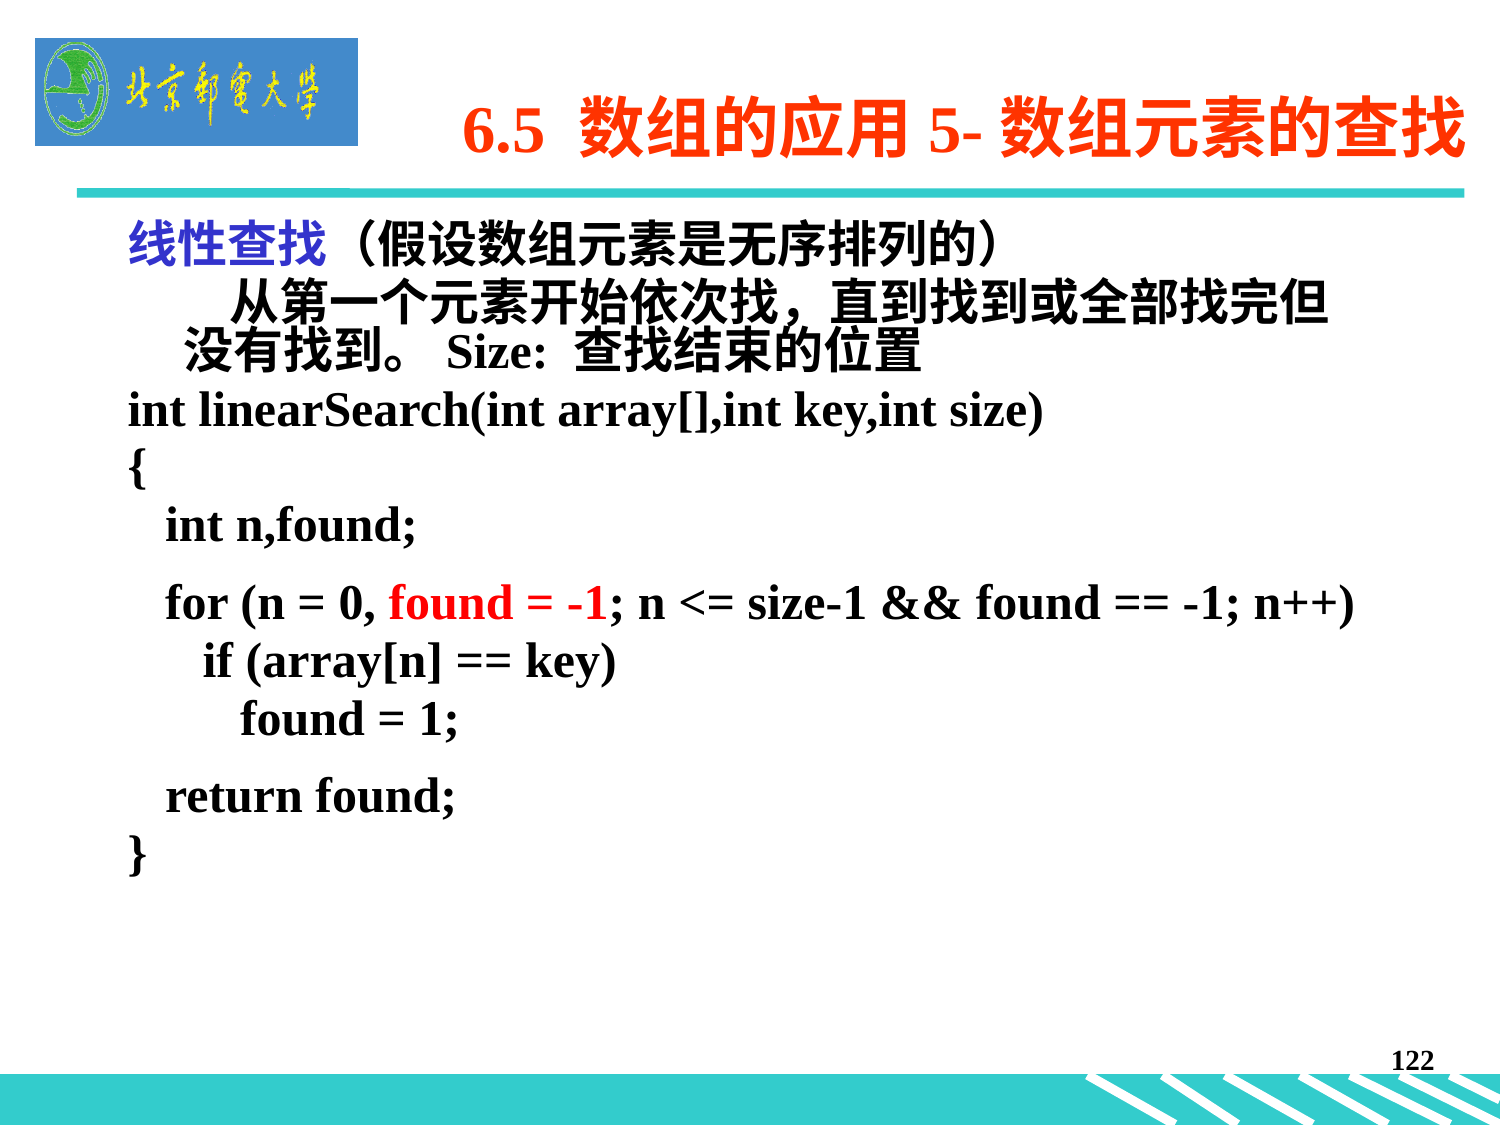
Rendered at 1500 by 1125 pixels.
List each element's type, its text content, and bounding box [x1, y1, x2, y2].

slide_number 122 [1137, 1037, 1450, 1113]
list 线性查找（假设数组元素是无序排列的） 从第一个元素开始依次找，直到找到或全部找完但没有找到。Size: 查找结束的位置 int linearSearch(int array[],int key,int size) { int n,found; for (n = 0, found = -1; n <= size-1 && found == -1; n++) if (array[n] == key) found = 1; return found; } [112, 216, 1388, 973]
title 6.5 数组的应用5-数组元素的查找 [207, 66, 1483, 185]
picture [34, 37, 358, 146]
